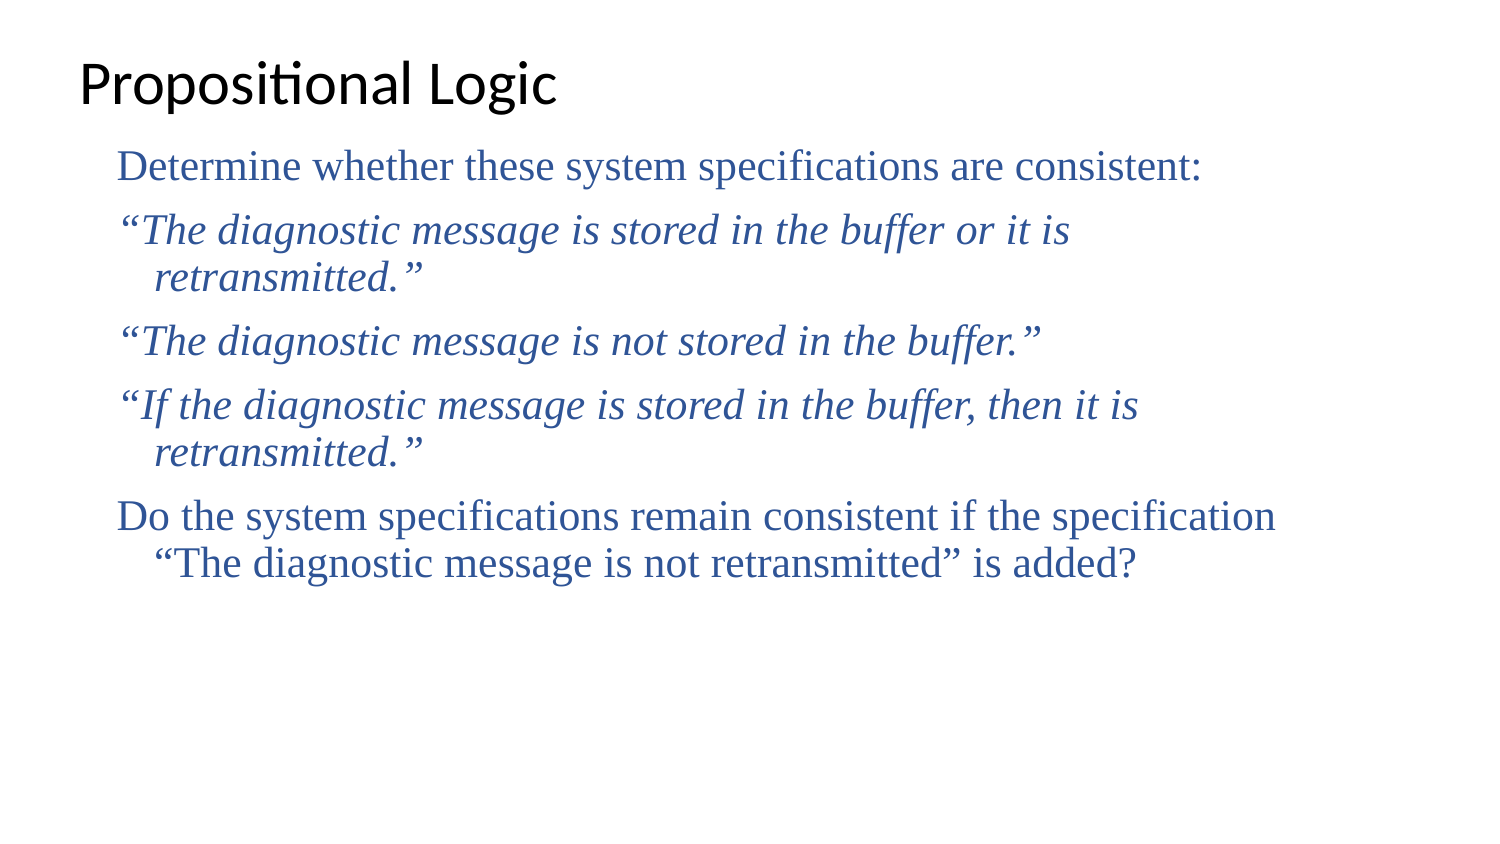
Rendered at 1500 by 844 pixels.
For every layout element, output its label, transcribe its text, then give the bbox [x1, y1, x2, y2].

list Determine whether these system specifications are consistent: “The diagnostic message is stored in the buffer or it is retransmitted.” “The diagnostic message is not stored in the buffer.” “If the diagnostic message is stored in the buffer, then it is retransmitted.” Do the system specifications remain consistent if the specification “The diagnostic message is not retransmitted” is added? [67, 136, 1362, 609]
title Propositional Logic [67, 45, 1362, 123]
